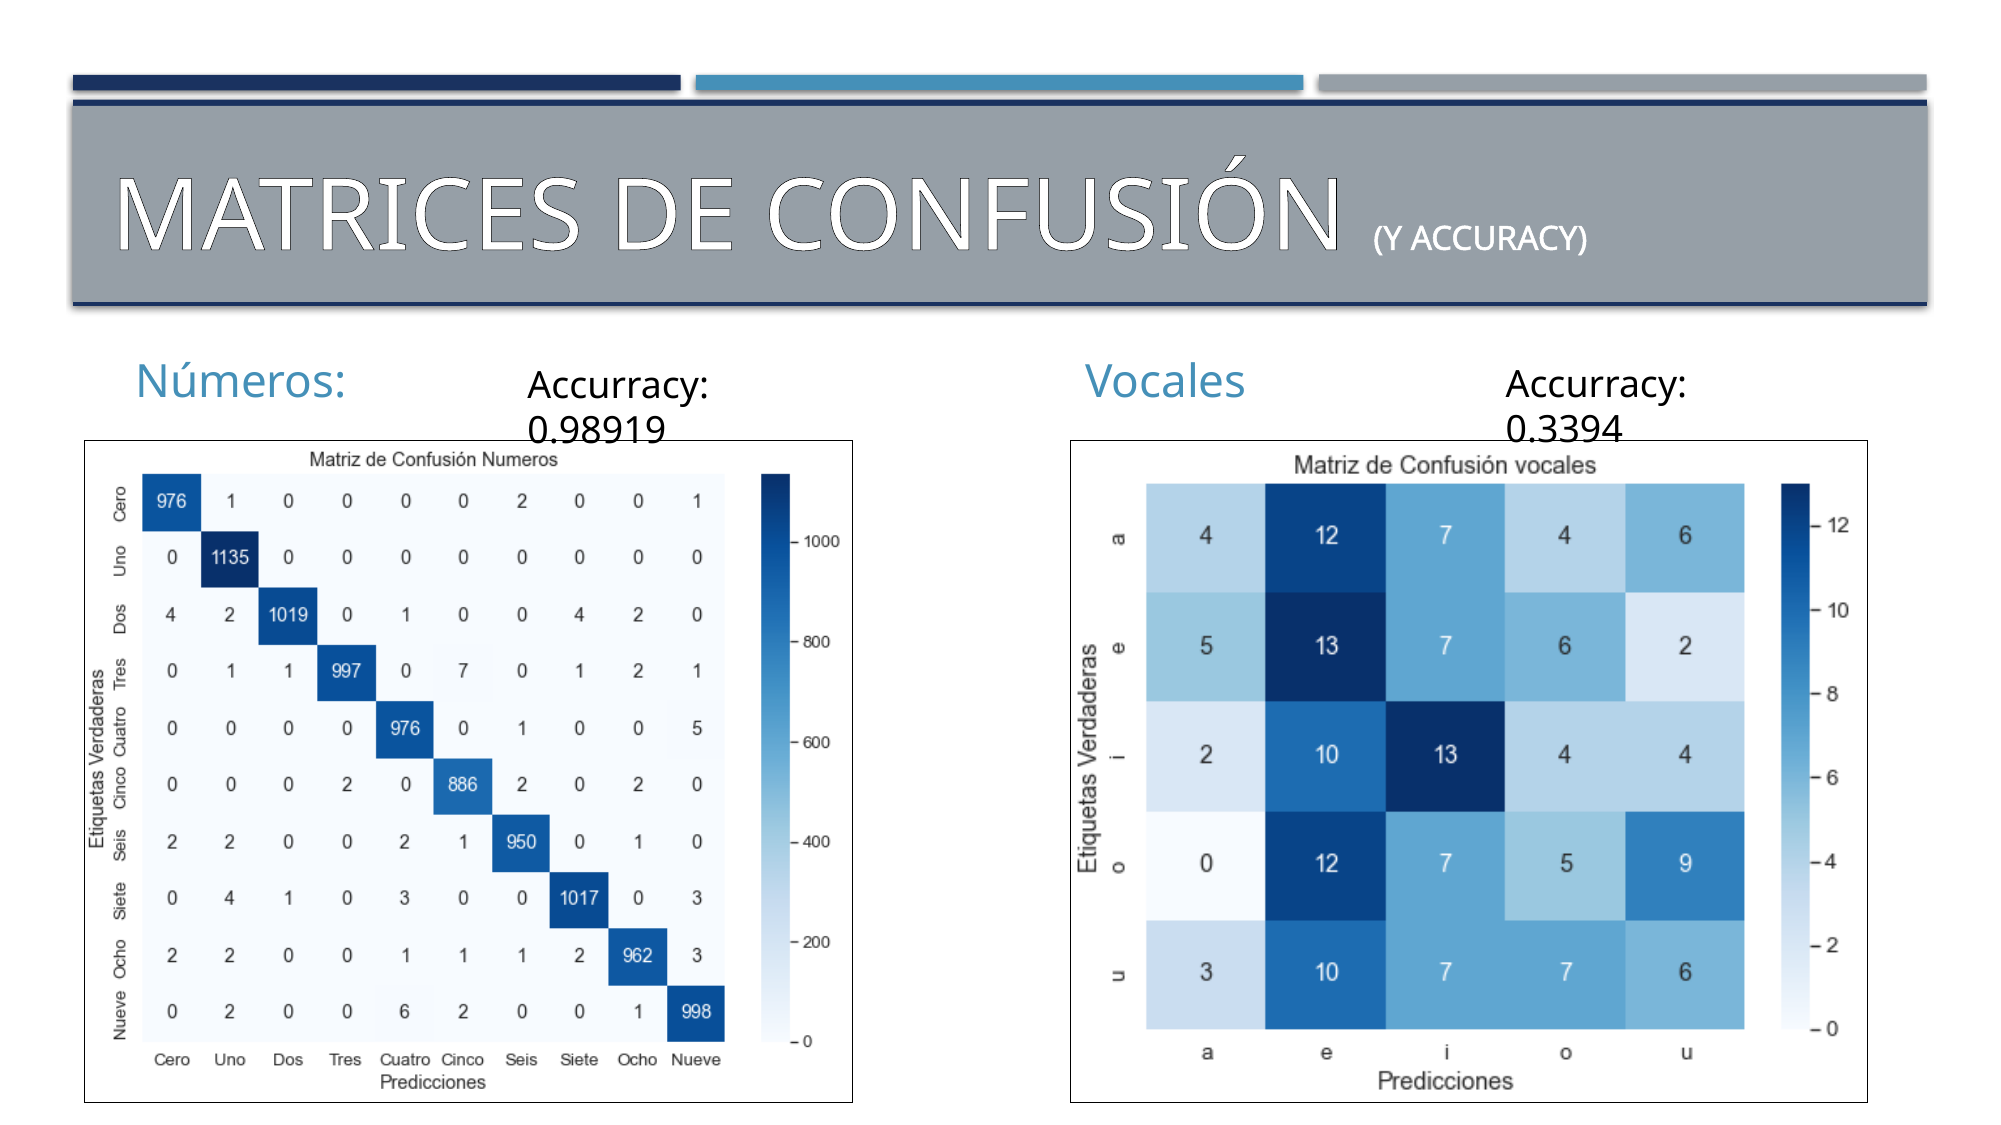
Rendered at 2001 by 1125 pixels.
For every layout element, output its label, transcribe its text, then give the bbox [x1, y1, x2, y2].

title Matrices de confusión (y accuracy) [95, 115, 1905, 278]
text_box Accurracy: 0.3394 [1490, 352, 1797, 438]
text_box [72, 105, 1928, 302]
list Vocales [1070, 323, 1825, 414]
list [83, 439, 853, 1104]
list Números: [120, 326, 847, 415]
text_box Accurracy: 0.98919 [512, 353, 853, 439]
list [1069, 439, 1869, 1104]
